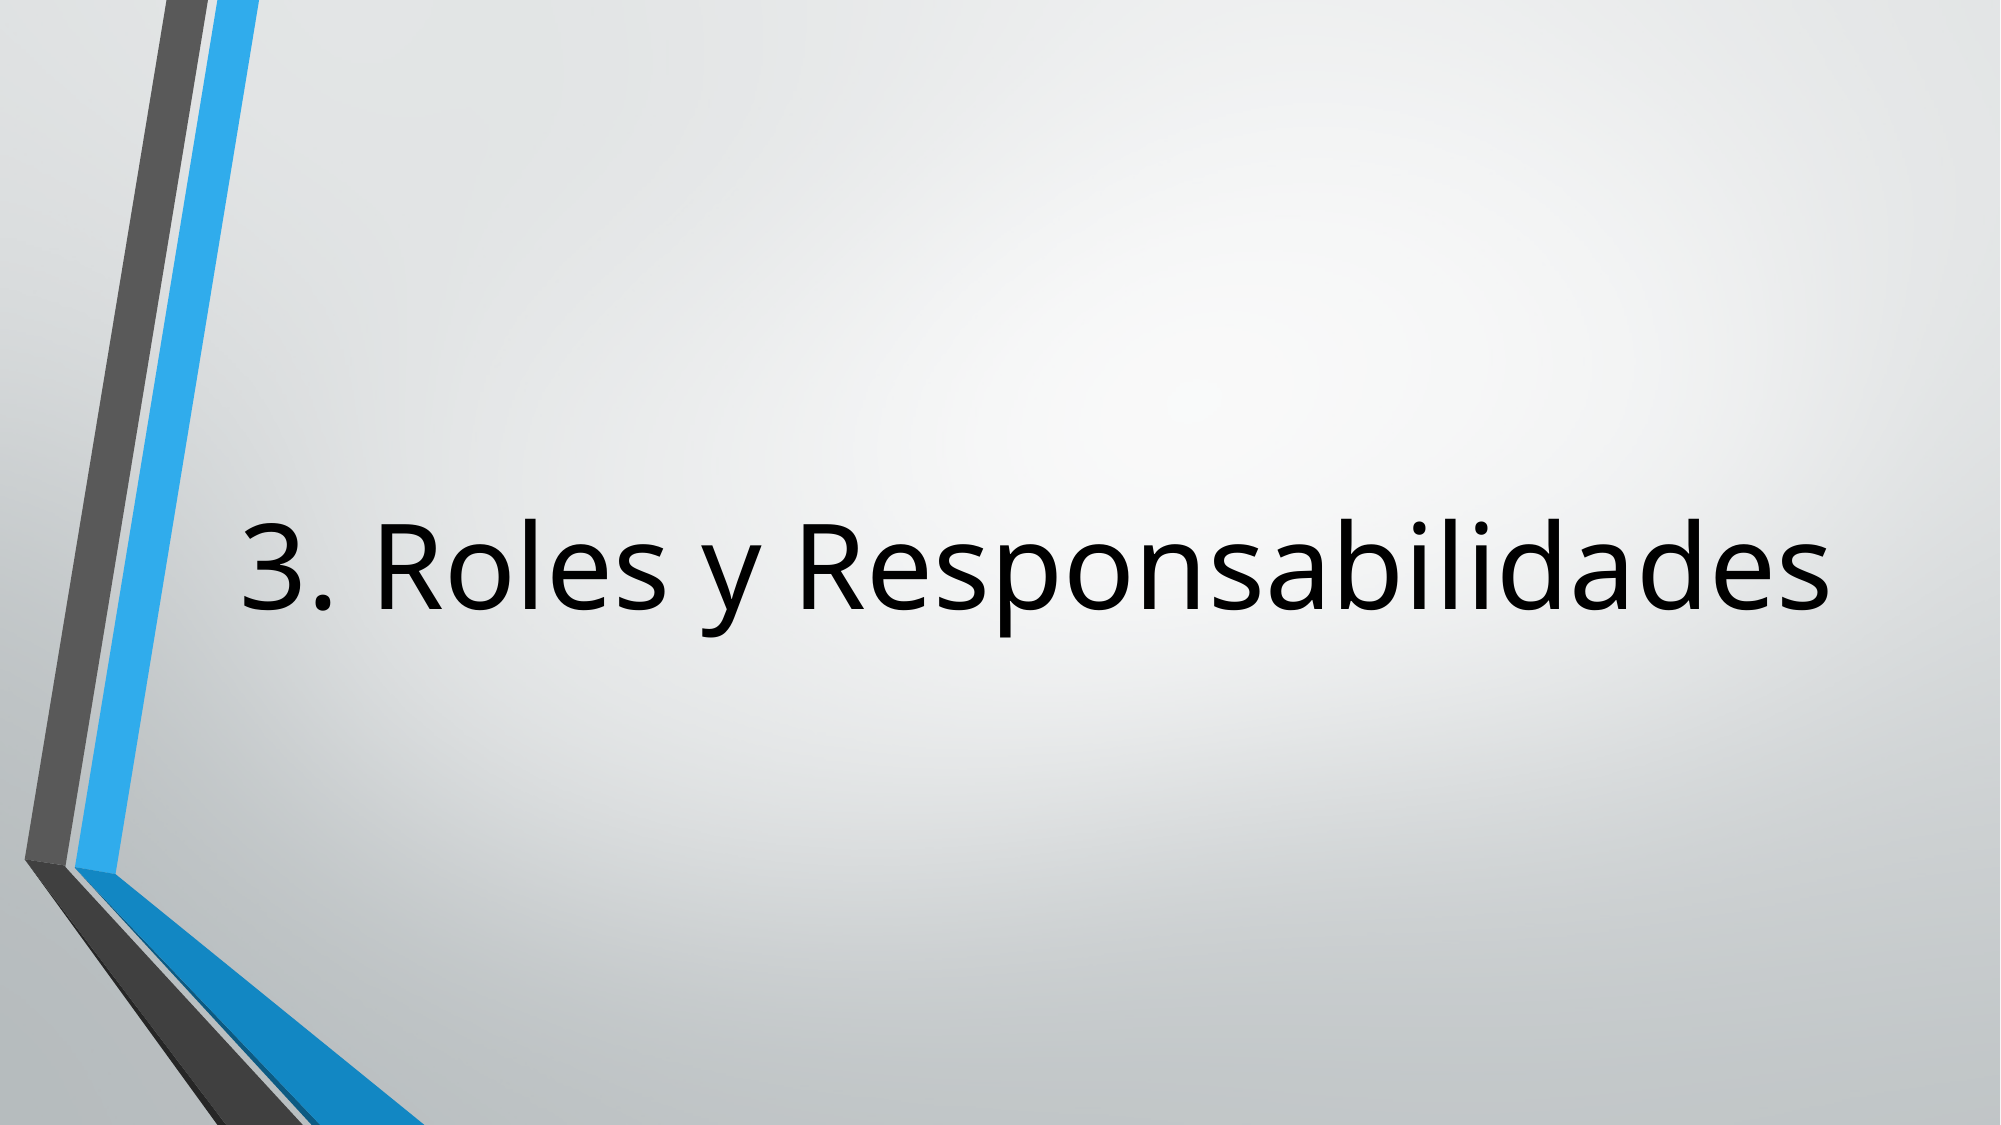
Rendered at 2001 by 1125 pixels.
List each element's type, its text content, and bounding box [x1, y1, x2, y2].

title 3. Roles y Responsabilidades [215, 418, 1859, 707]
